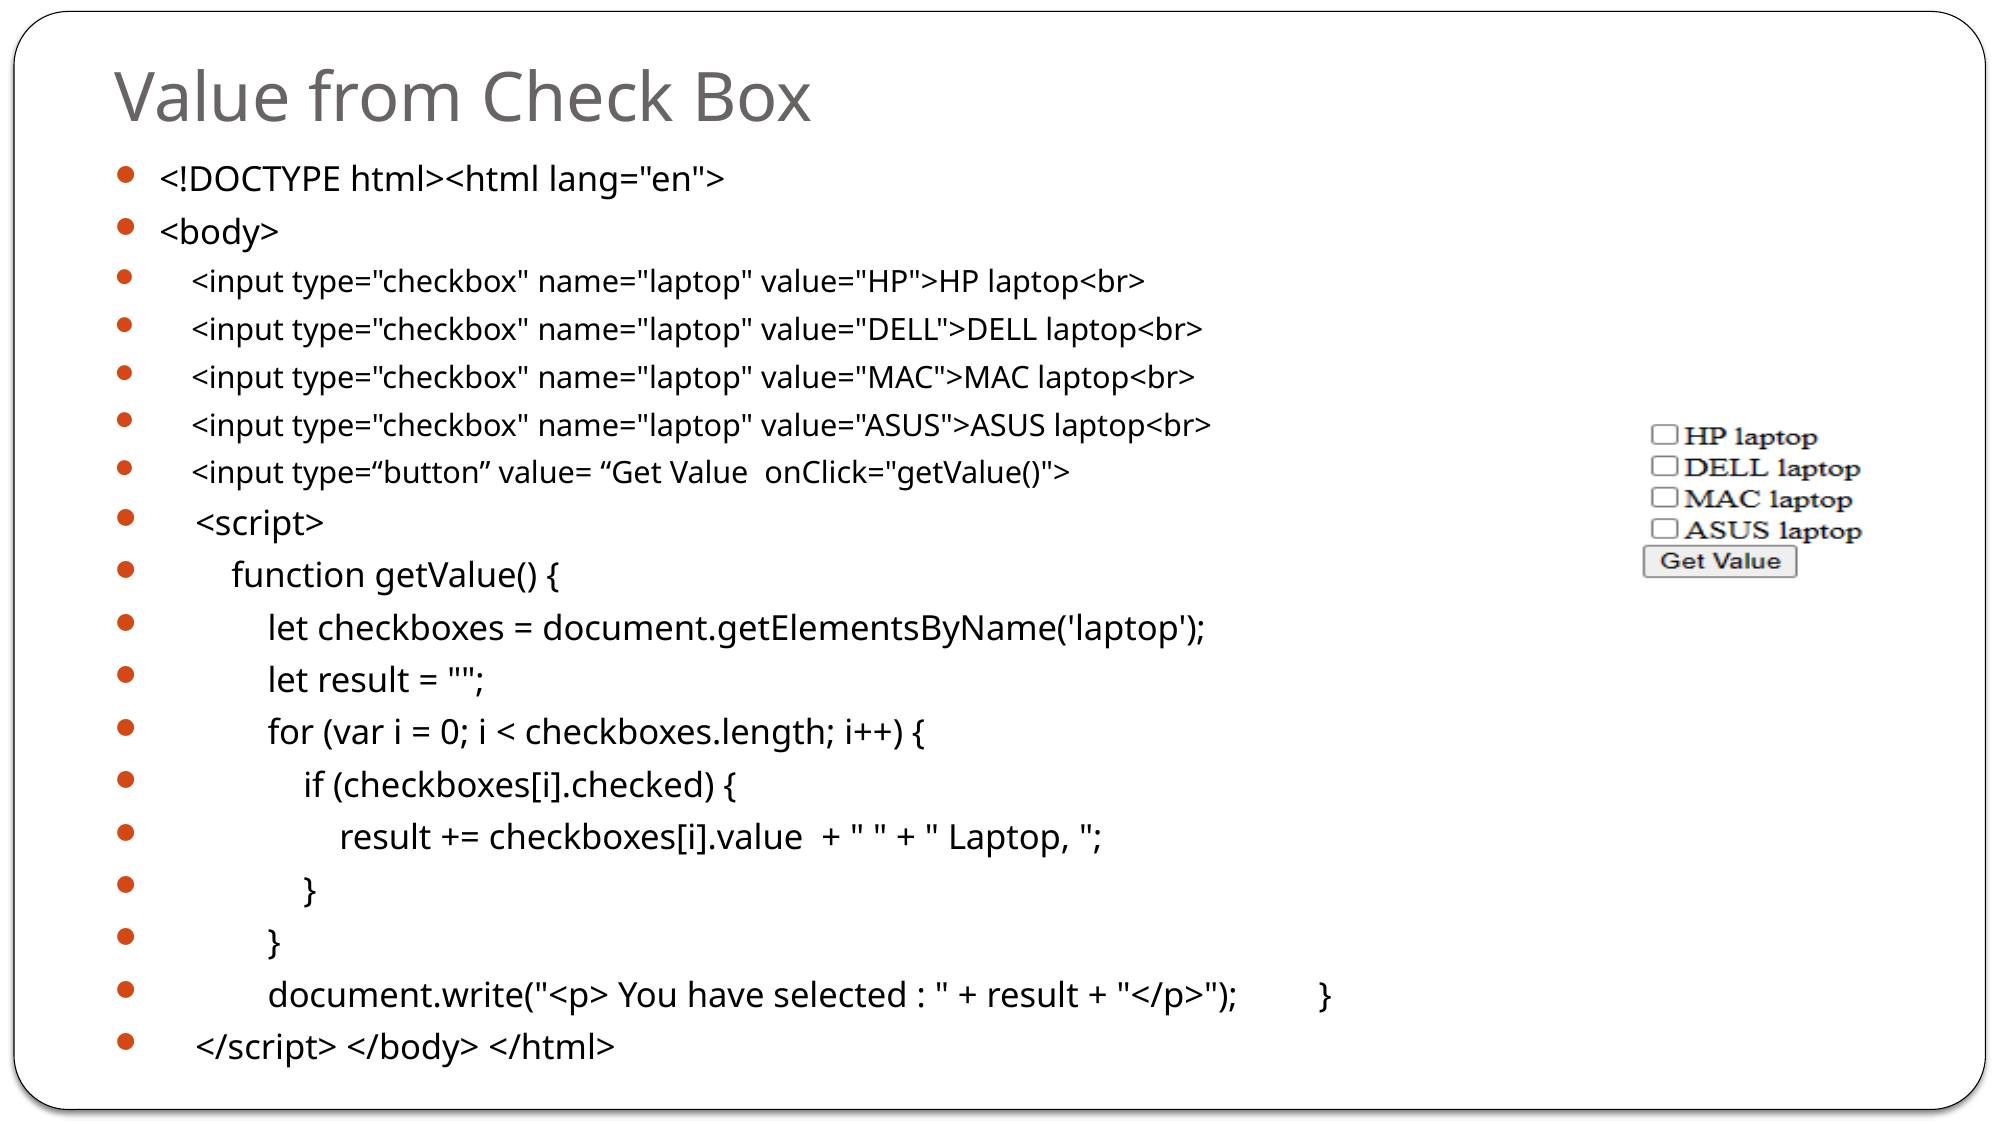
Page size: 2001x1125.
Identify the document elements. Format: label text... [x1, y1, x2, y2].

title Value from Check Box [99, 45, 1900, 149]
picture [1633, 412, 1890, 598]
list <!DOCTYPE html><html lang="en"> <body> <input type="checkbox" name="laptop" value="HP">HP laptop<br> <input type="checkbox" name="laptop" value="DELL">DELL laptop<br> <input type="checkbox" name="laptop" value="MAC">MAC laptop<br> <input type="checkbox" name="laptop" value="ASUS">ASUS laptop<br> <input type=“button” value= “Get Value onClick="getValue()"> <script> function getValue() { let checkboxes = document.getElementsByName('laptop'); let result = ""; for (var i = 0; i < checkboxes.length; i++) { if (checkboxes[i].checked) { result += checkboxes[i].value + " " + " Laptop, "; } } document.write("<p> You have selected : " + result + "</p>"); } </script> </body> </html> [99, 149, 1900, 1075]
